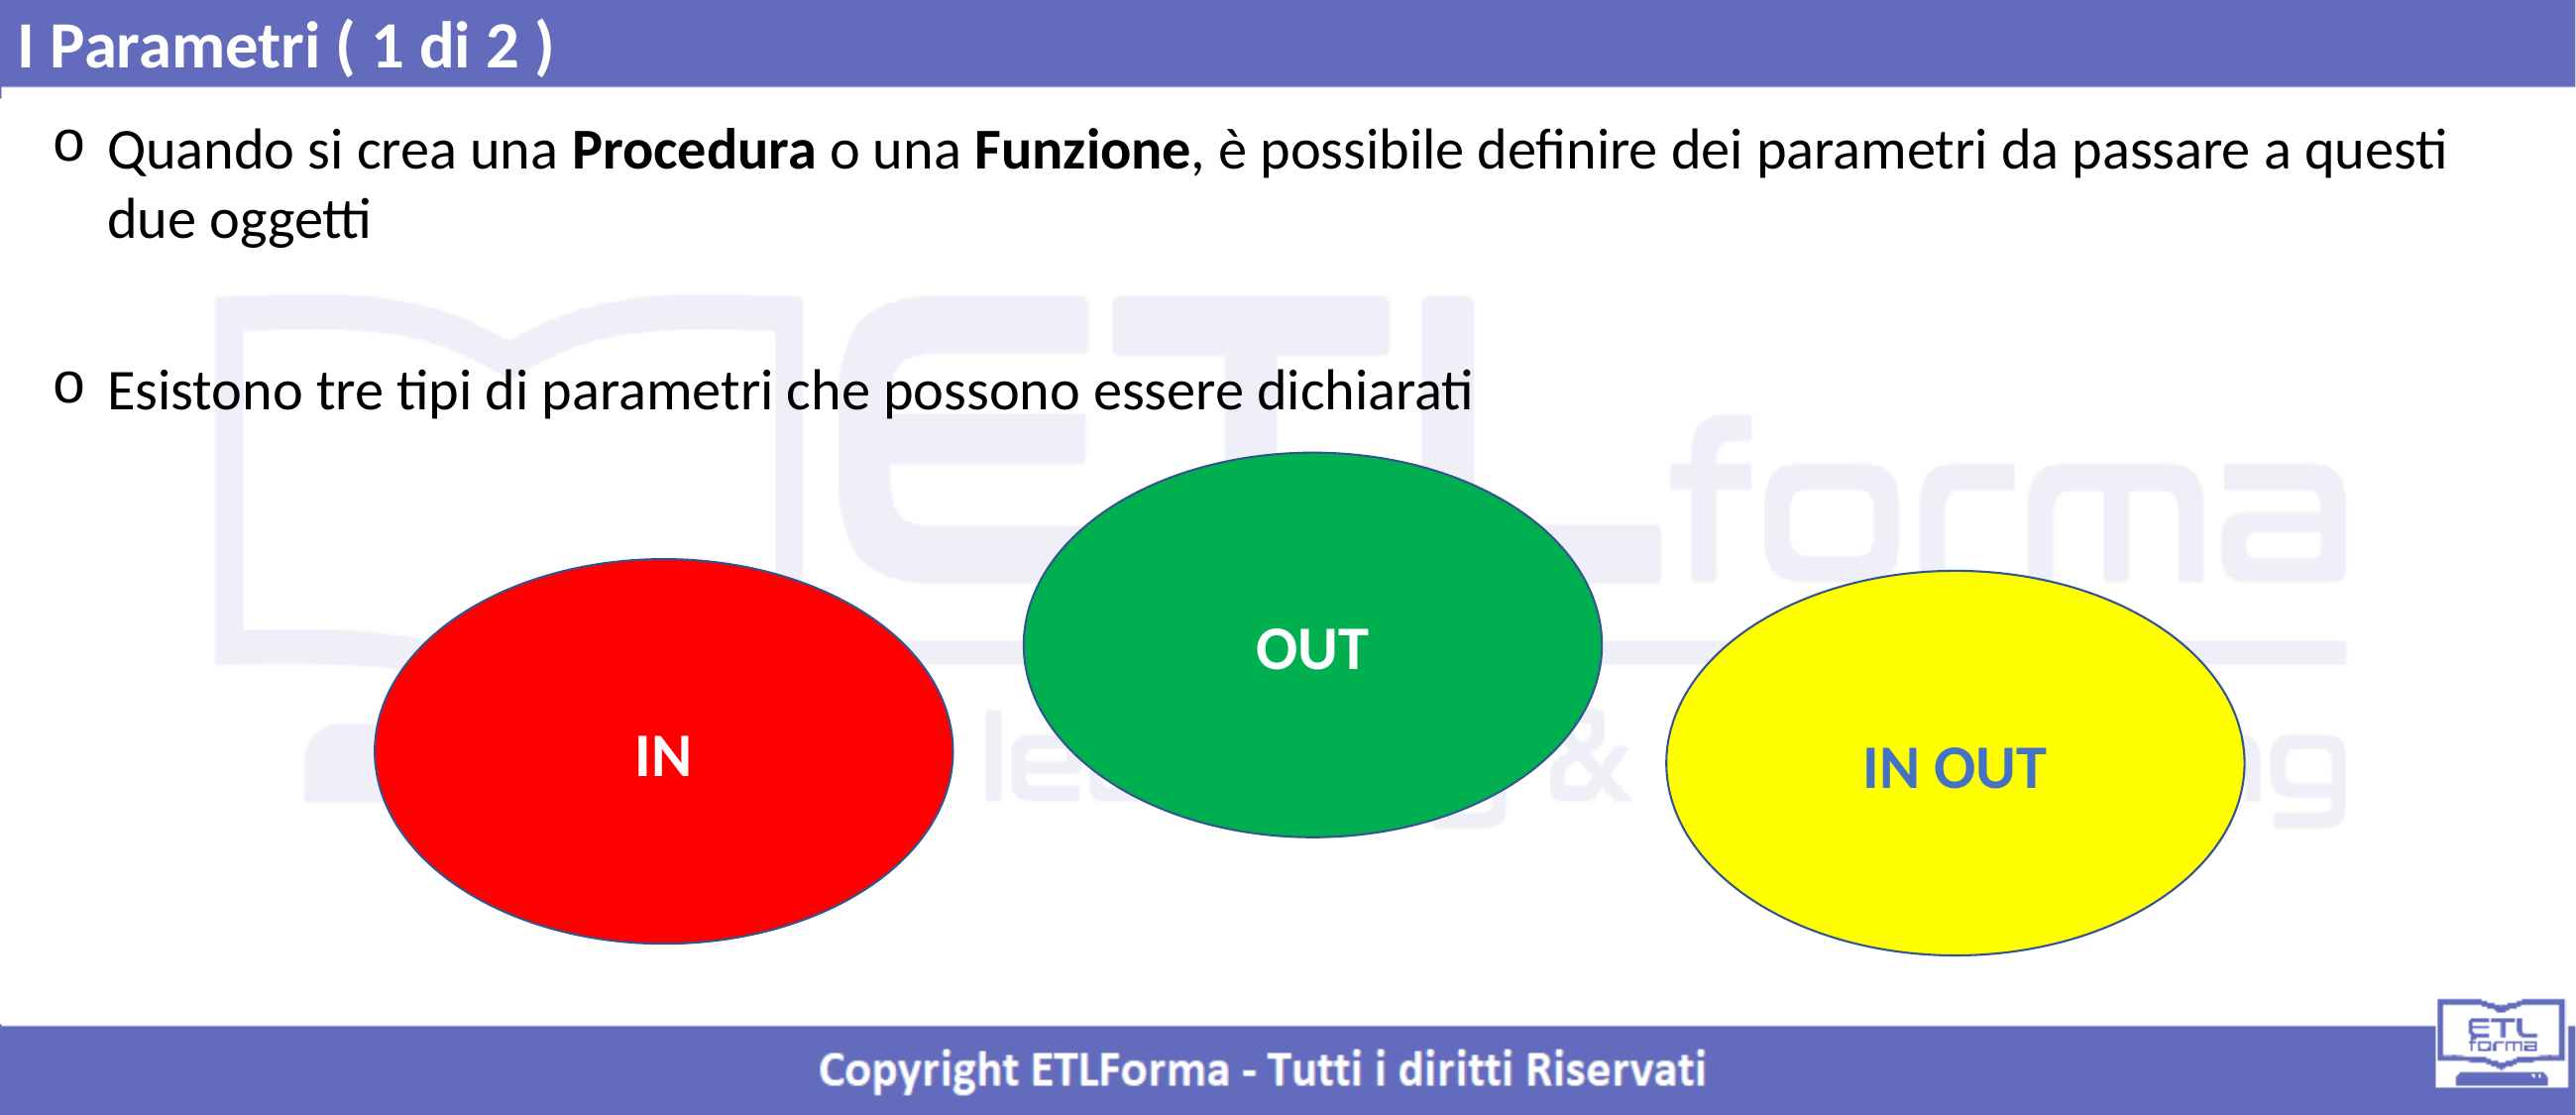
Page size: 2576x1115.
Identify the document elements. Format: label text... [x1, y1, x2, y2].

text_box IN [374, 558, 954, 946]
text_box I Parametri ( 1 di 2 ) [3, 0, 2552, 65]
text_box IN OUT [1665, 569, 2246, 957]
text_box OUT [1022, 451, 1604, 838]
text_box Quando si crea una Procedura o una Funzione, è possibile definire dei parametri da passare a questi due oggetti Esistono tre tipi di parametri che possono essere dichiarati [18, 105, 2527, 428]
